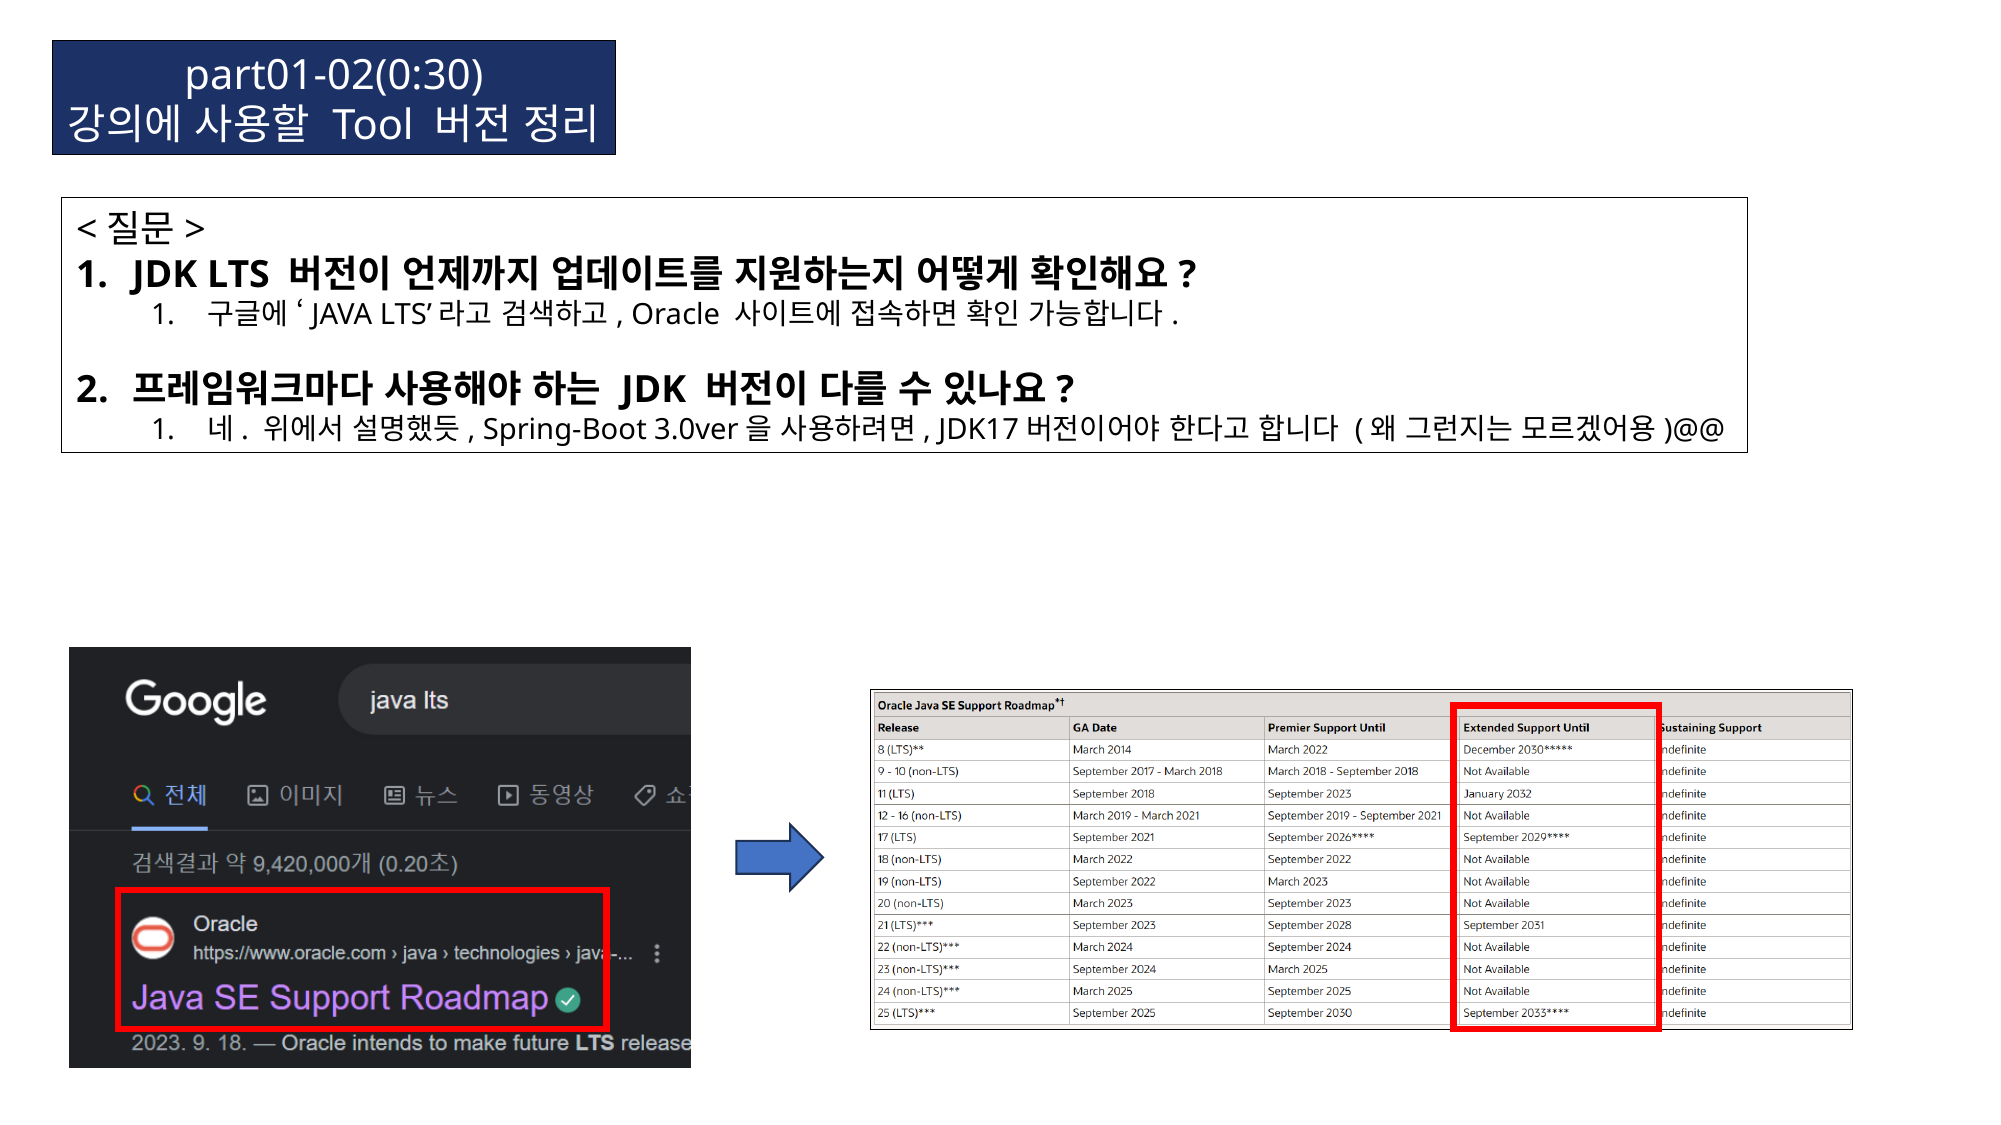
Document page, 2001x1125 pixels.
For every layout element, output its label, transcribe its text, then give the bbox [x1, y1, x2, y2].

text_box part01-02(0:30) 강의에 사용할 Tool 버전 정리 [52, 40, 616, 155]
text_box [69, 647, 1853, 1068]
text_box <질문> JDK LTS 버전이 언제까지 업데이트를 지원하는지 어떻게 확인해요? 구글에 ‘JAVA LTS’라고 검색하고, Oracle 사이트에 접속하면 확인 가능합니다. 프레임워크마다 사용해야 하는 JDK 버전이 다를 수 있나요? 네. 위에서 설명했듯, Spring-Boot 3.0ver을 사용하려면, JDK17버전이어야 한다고 합니다 (왜 그런지는 모르겠어용)@@ [61, 197, 1748, 453]
